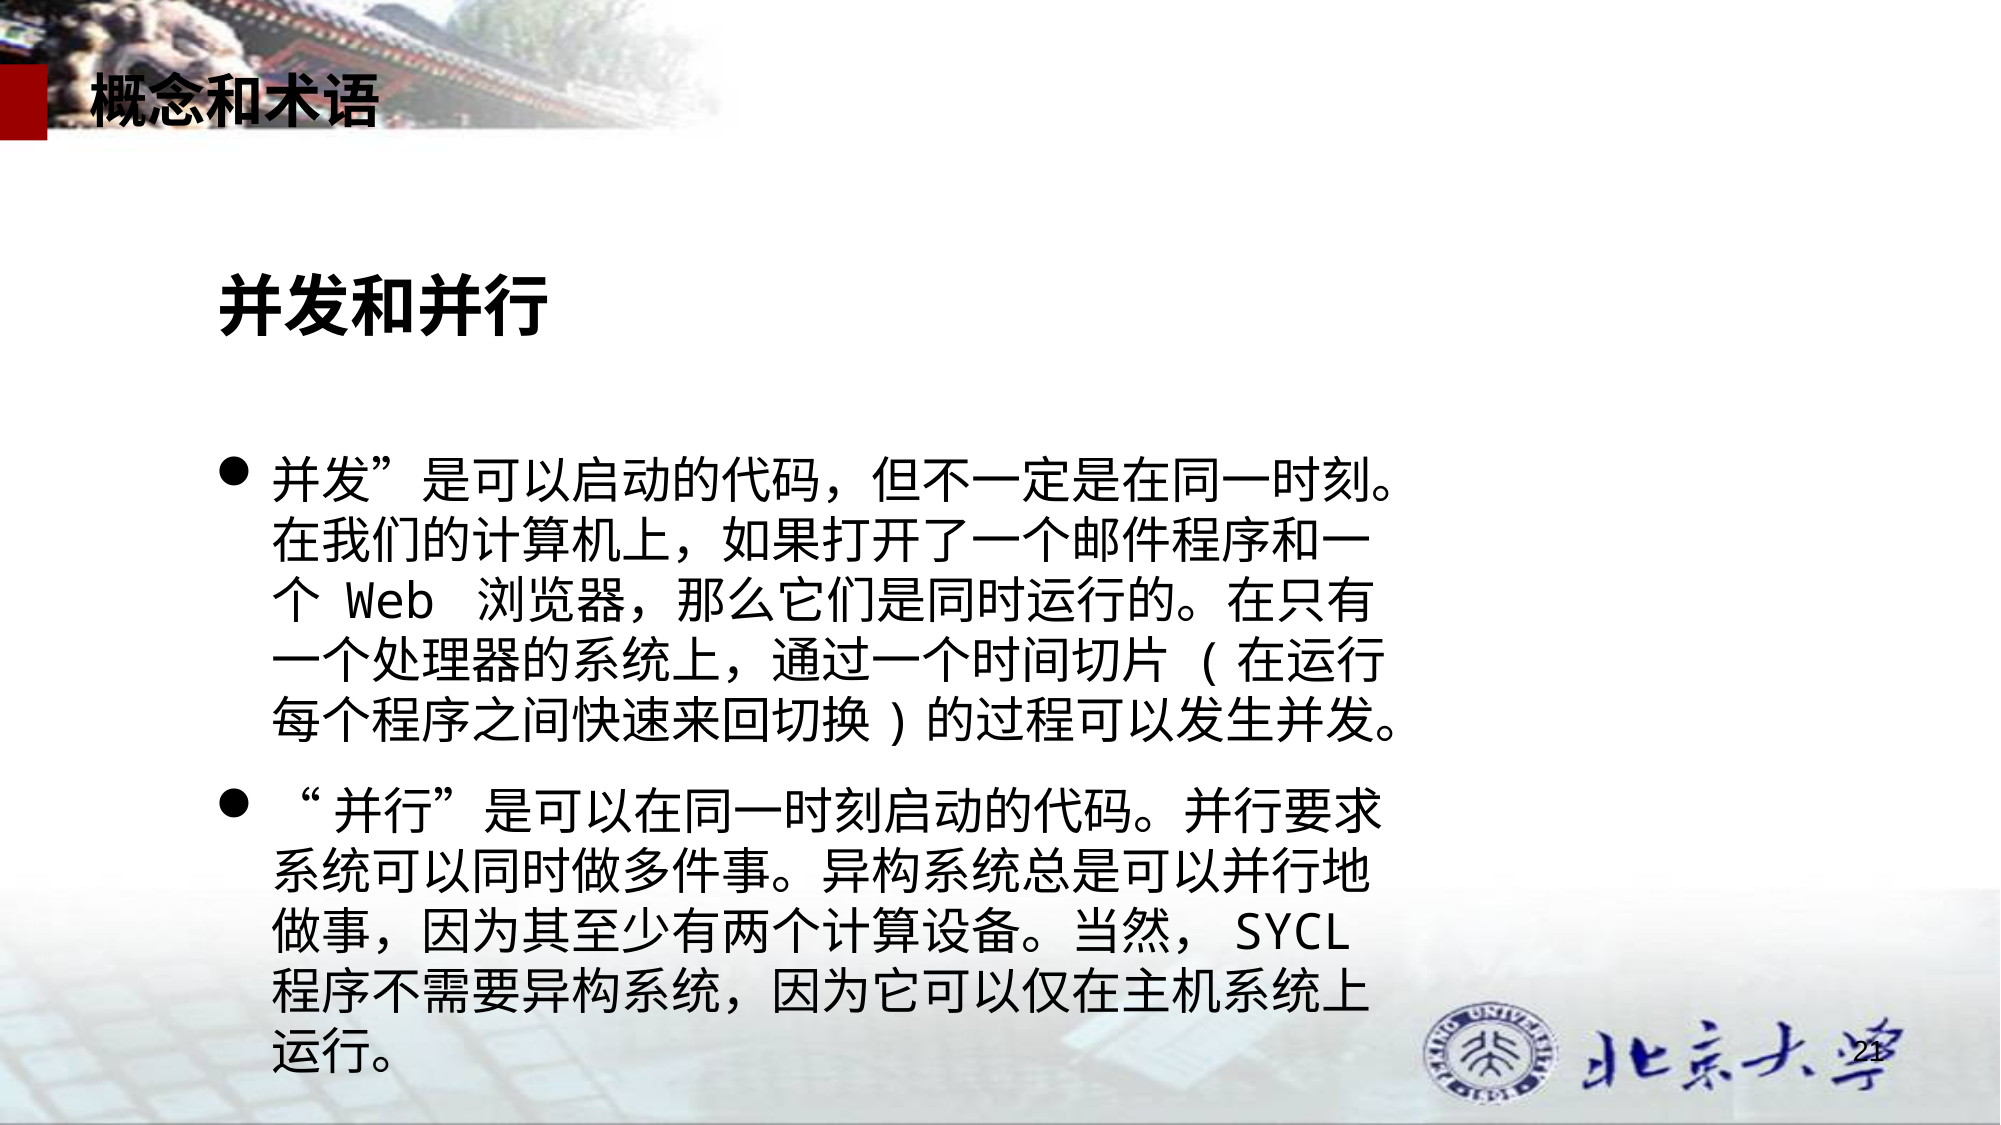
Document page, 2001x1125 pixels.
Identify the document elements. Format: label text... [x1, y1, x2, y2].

text_box 并发”是可以启动的代码，但不一定是在同一时刻。在我们的计算机上，如果打开了一个邮件程序和一个 Web 浏览器，那么它们是同时运行的。在只有一个处理器的系统上，通过一个时间切片 (在运行每个程序之间快速来回切换)的过程可以发生并发。 [200, 440, 1418, 756]
picture [0, 0, 2000, 1125]
slide_number 21 [1433, 1024, 1900, 1103]
text_box 概念和术语 [74, 56, 843, 142]
text_box [0, 64, 48, 141]
text_box 并发和并行 [202, 256, 566, 352]
text_box “并行”是可以在同一时刻启动的代码。并行要求系统可以同时做多件事。异构系统总是可以并行地做事，因为其至少有两个计算设备。当然，SYCL 程序不需要异构系统，因为它可以仅在主机系统上运行。 [200, 772, 1418, 1088]
